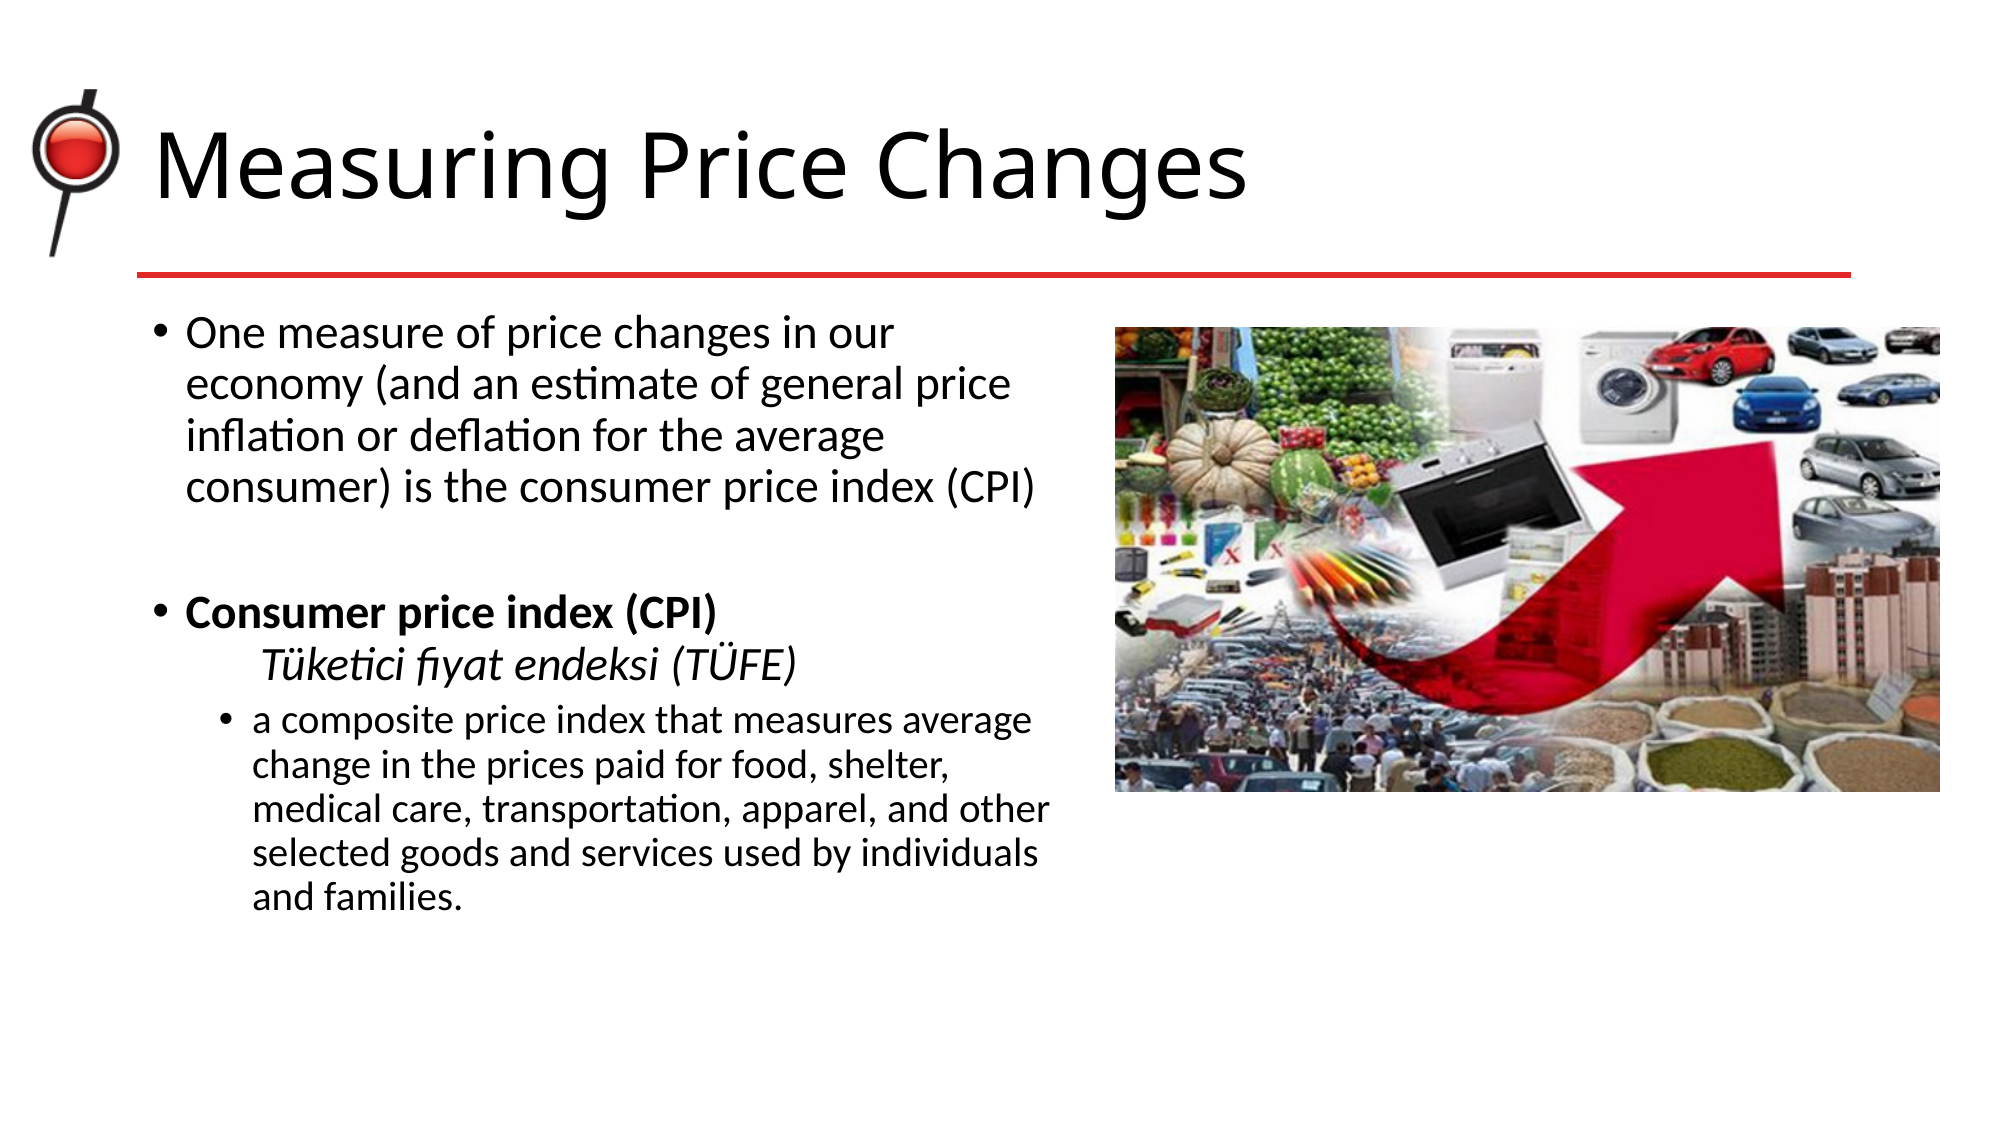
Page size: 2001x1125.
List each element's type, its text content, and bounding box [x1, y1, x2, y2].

picture [1115, 327, 1940, 792]
picture [9, 69, 137, 268]
list One measure of price changes in our economy (and an estimate of general price inflation or deflation for the average consumer) is the consumer price index (CPI) Consumer price index (CPI) Tüketici fiyat endeksi (TÜFE) a composite price index that measures average change in the prices paid for food, shelter, medical care, transportation, apparel, and other selected goods and services used by individuals and families. [137, 299, 1082, 1014]
title Measuring Price Changes [137, 59, 1863, 278]
